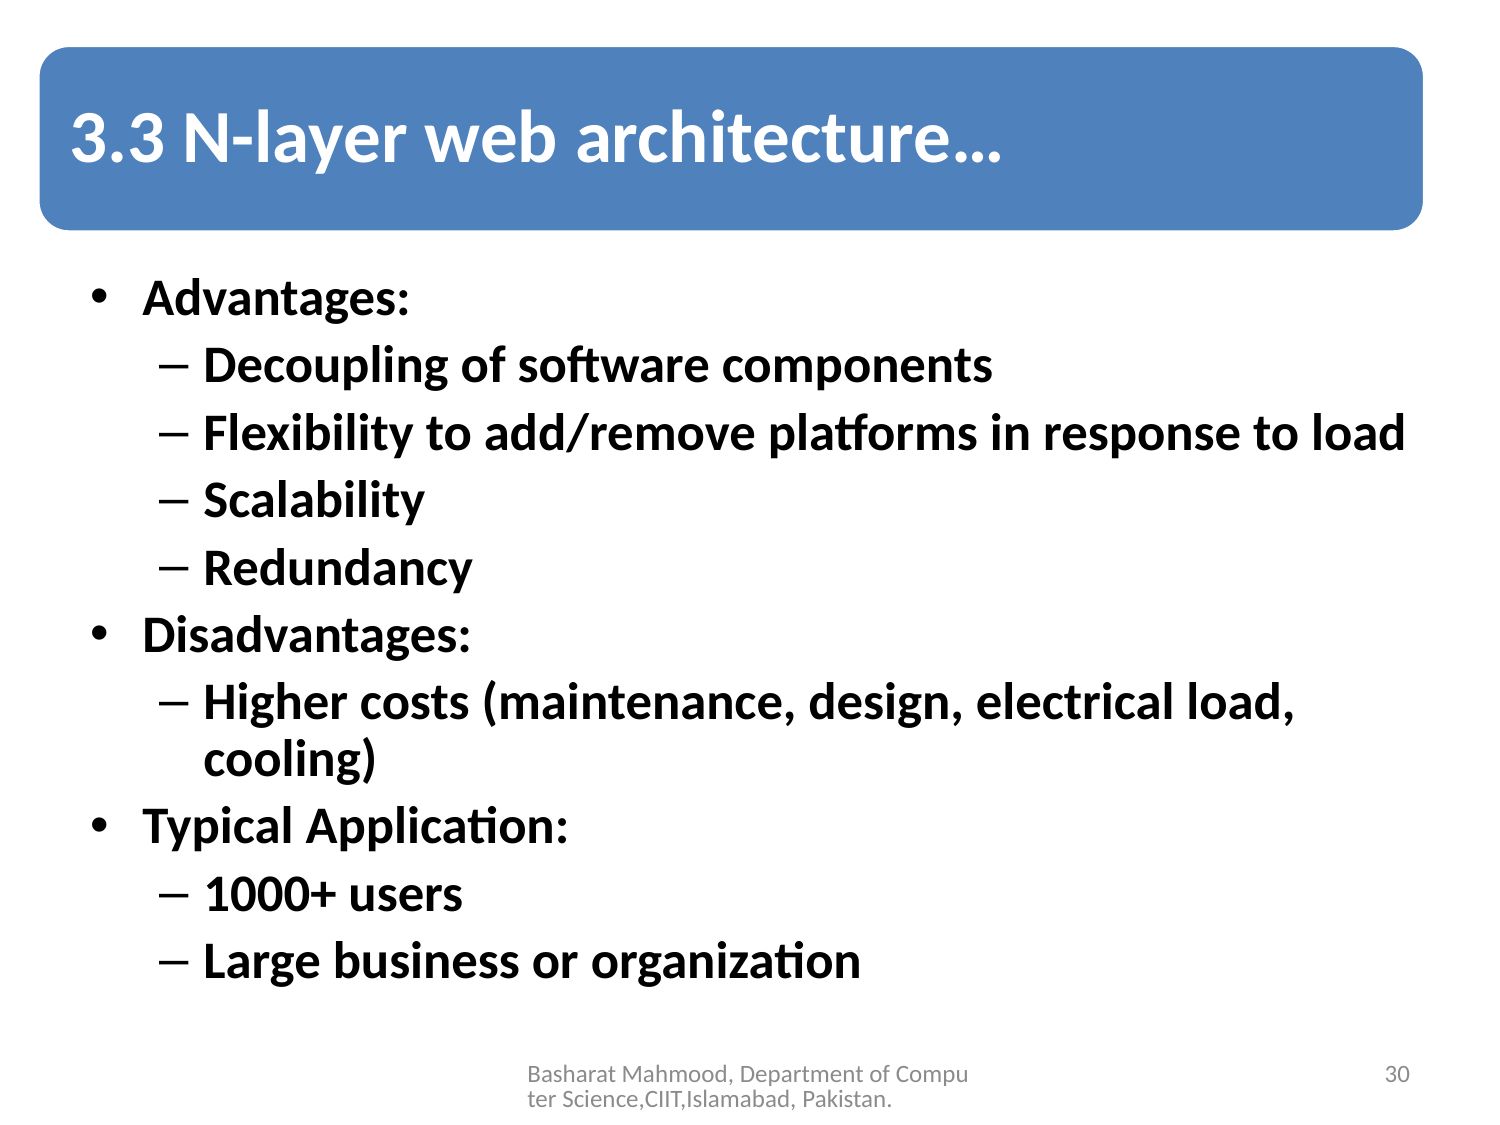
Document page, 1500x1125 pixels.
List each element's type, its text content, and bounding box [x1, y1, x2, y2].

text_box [37, 44, 1426, 233]
slide_number 30 [1074, 1042, 1425, 1103]
footer Basharat Mahmood, Department of Computer Science,CIIT,Islamabad, Pakistan. [512, 1042, 988, 1103]
list Advantages: Decoupling of software components Flexibility to add/remove platforms in response to load Scalability Redundancy Disadvantages: Higher costs (maintenance, design, electrical load, cooling) Typical Application: 1000+ users Large business or organization [75, 262, 1425, 1005]
